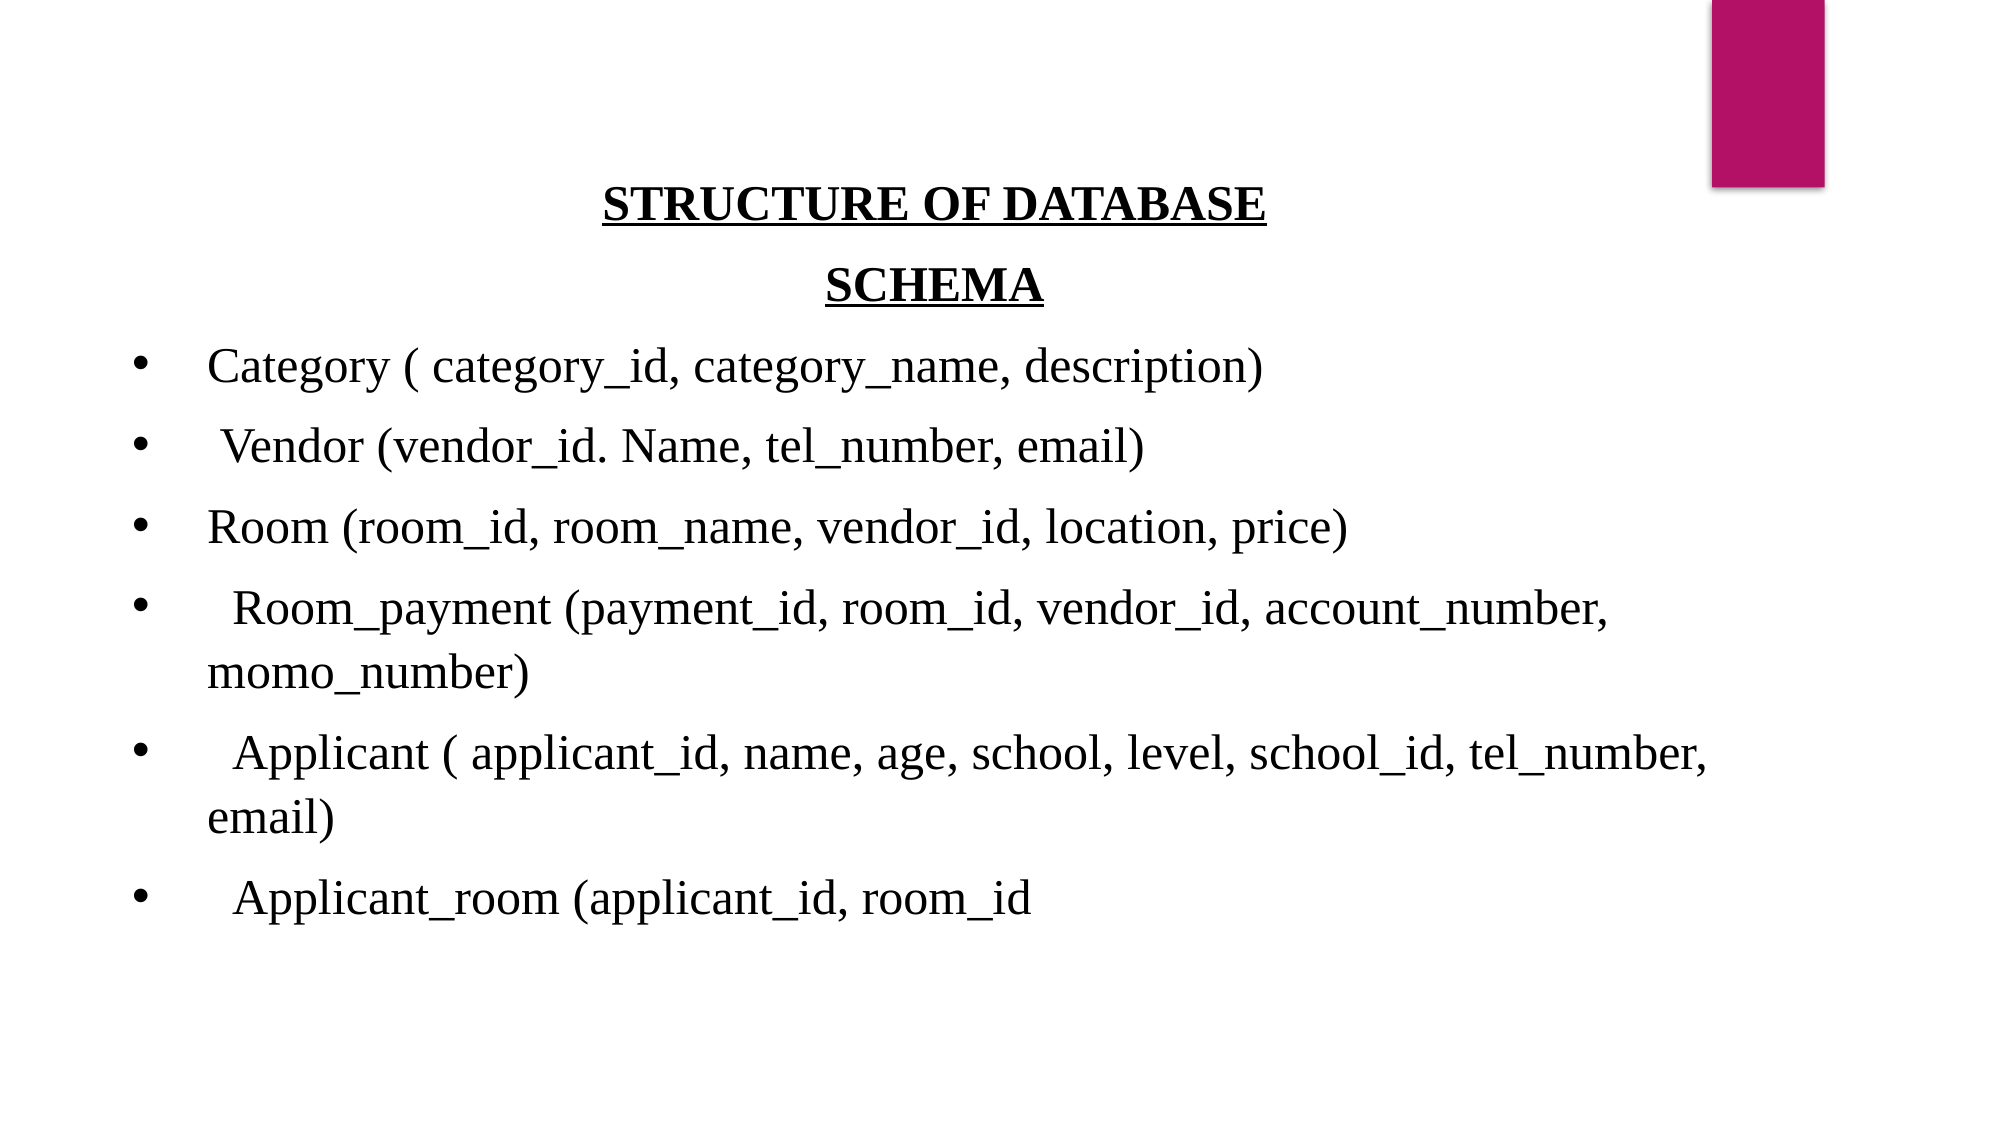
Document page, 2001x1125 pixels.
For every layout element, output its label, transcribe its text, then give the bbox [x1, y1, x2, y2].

text_box STRUCTURE OF DATABASE SCHEMA Category ( category_id, category_name, description) Vendor (vendor_id. Name, tel_number, email) Room (room_id, room_name, vendor_id, location, price) Room_payment (payment_id, room_id, vendor_id, account_number, momo_number) Applicant ( applicant_id, name, age, school, level, school_id, tel_number, email) Applicant_room (applicant_id, room_id [117, 158, 1753, 1094]
